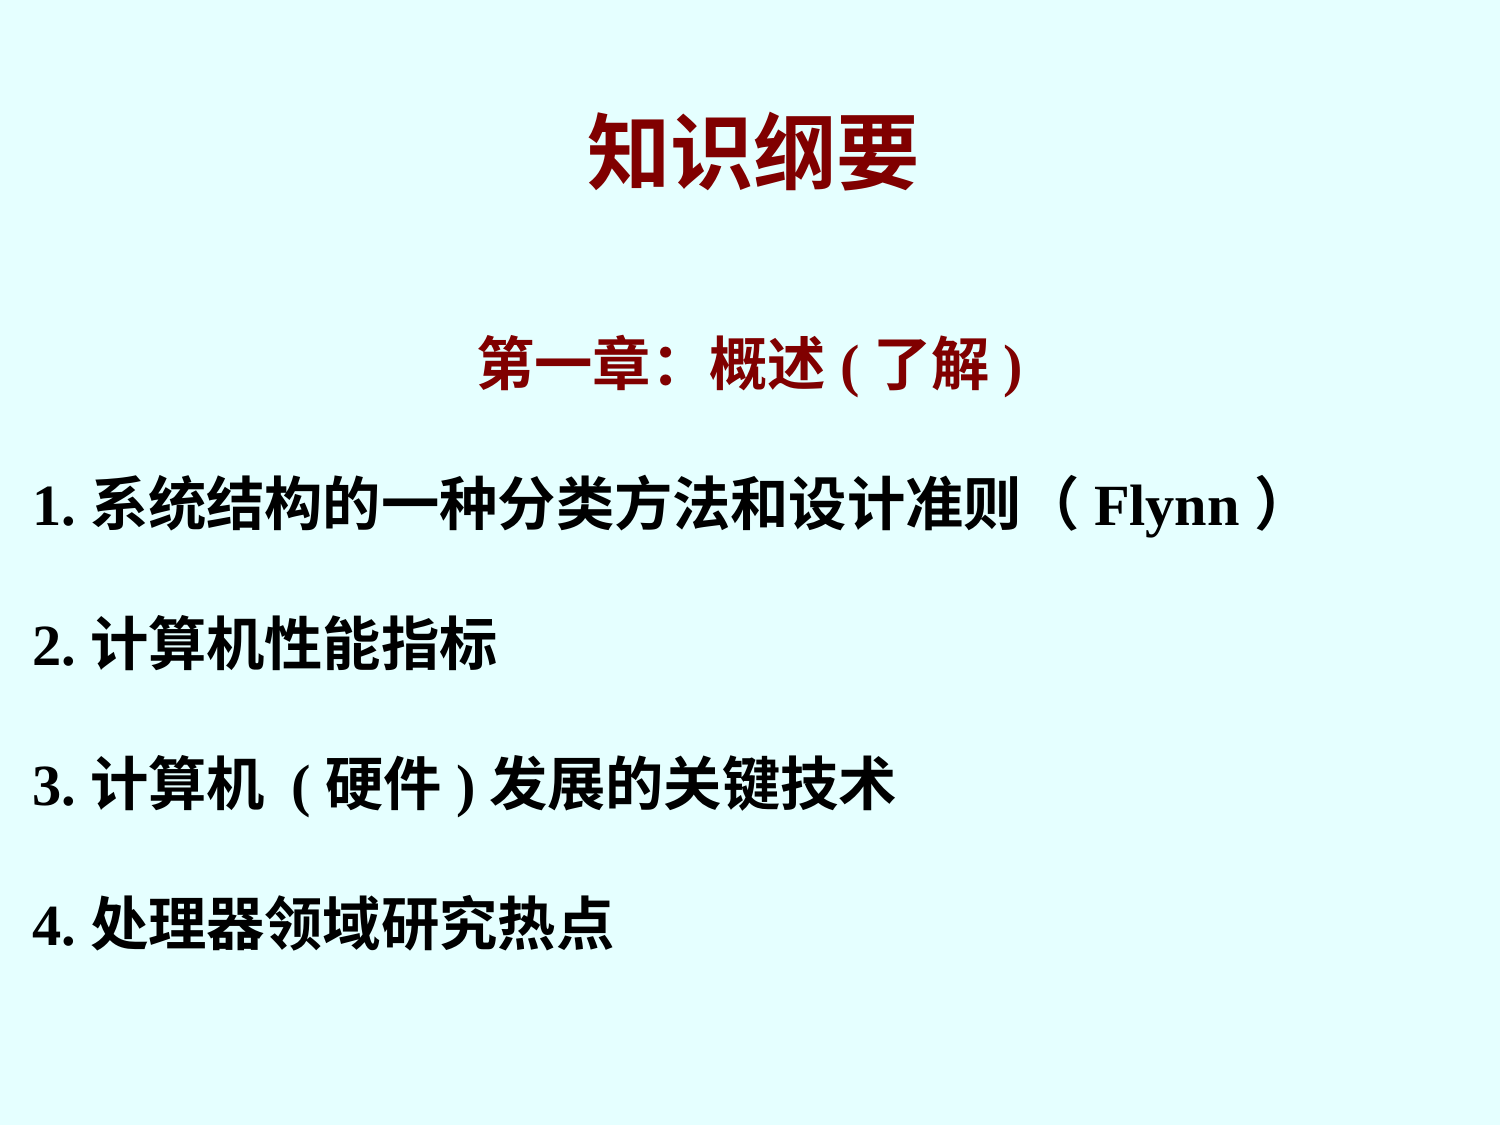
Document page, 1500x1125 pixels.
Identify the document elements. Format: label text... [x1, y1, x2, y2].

text_box 知识纲要 [572, 93, 1013, 208]
text_box 第一章：概述(了解) 1.系统结构的一种分类方法和设计准则（Flynn） 2.计算机性能指标 3.计算机 (硬件)发展的关键技术 4.处理器领域研究热点 [17, 249, 1483, 965]
